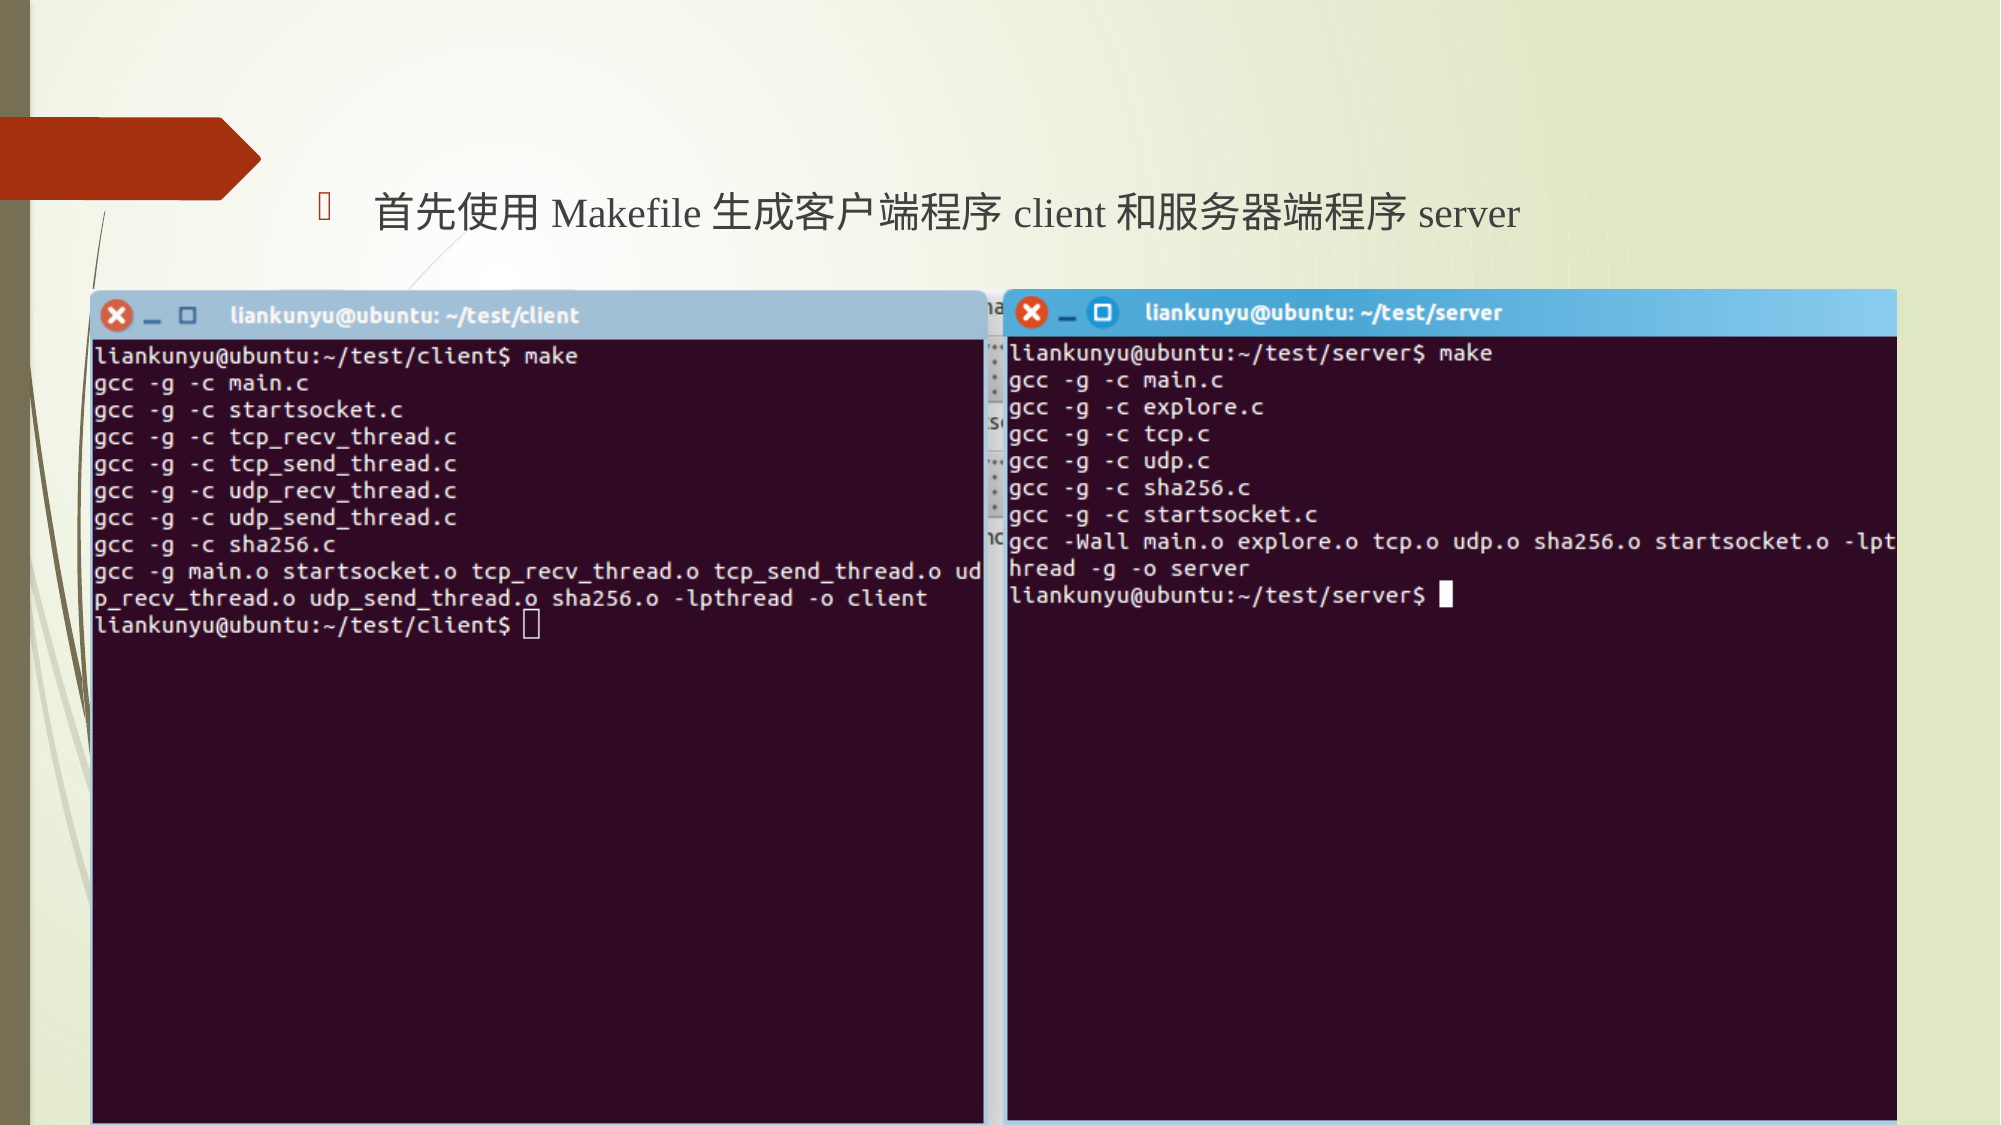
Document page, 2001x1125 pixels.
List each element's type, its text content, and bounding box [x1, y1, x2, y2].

picture [90, 289, 1897, 1125]
list 首先使用Makefile生成客户端程序client和服务器端程序server [302, 178, 1685, 249]
